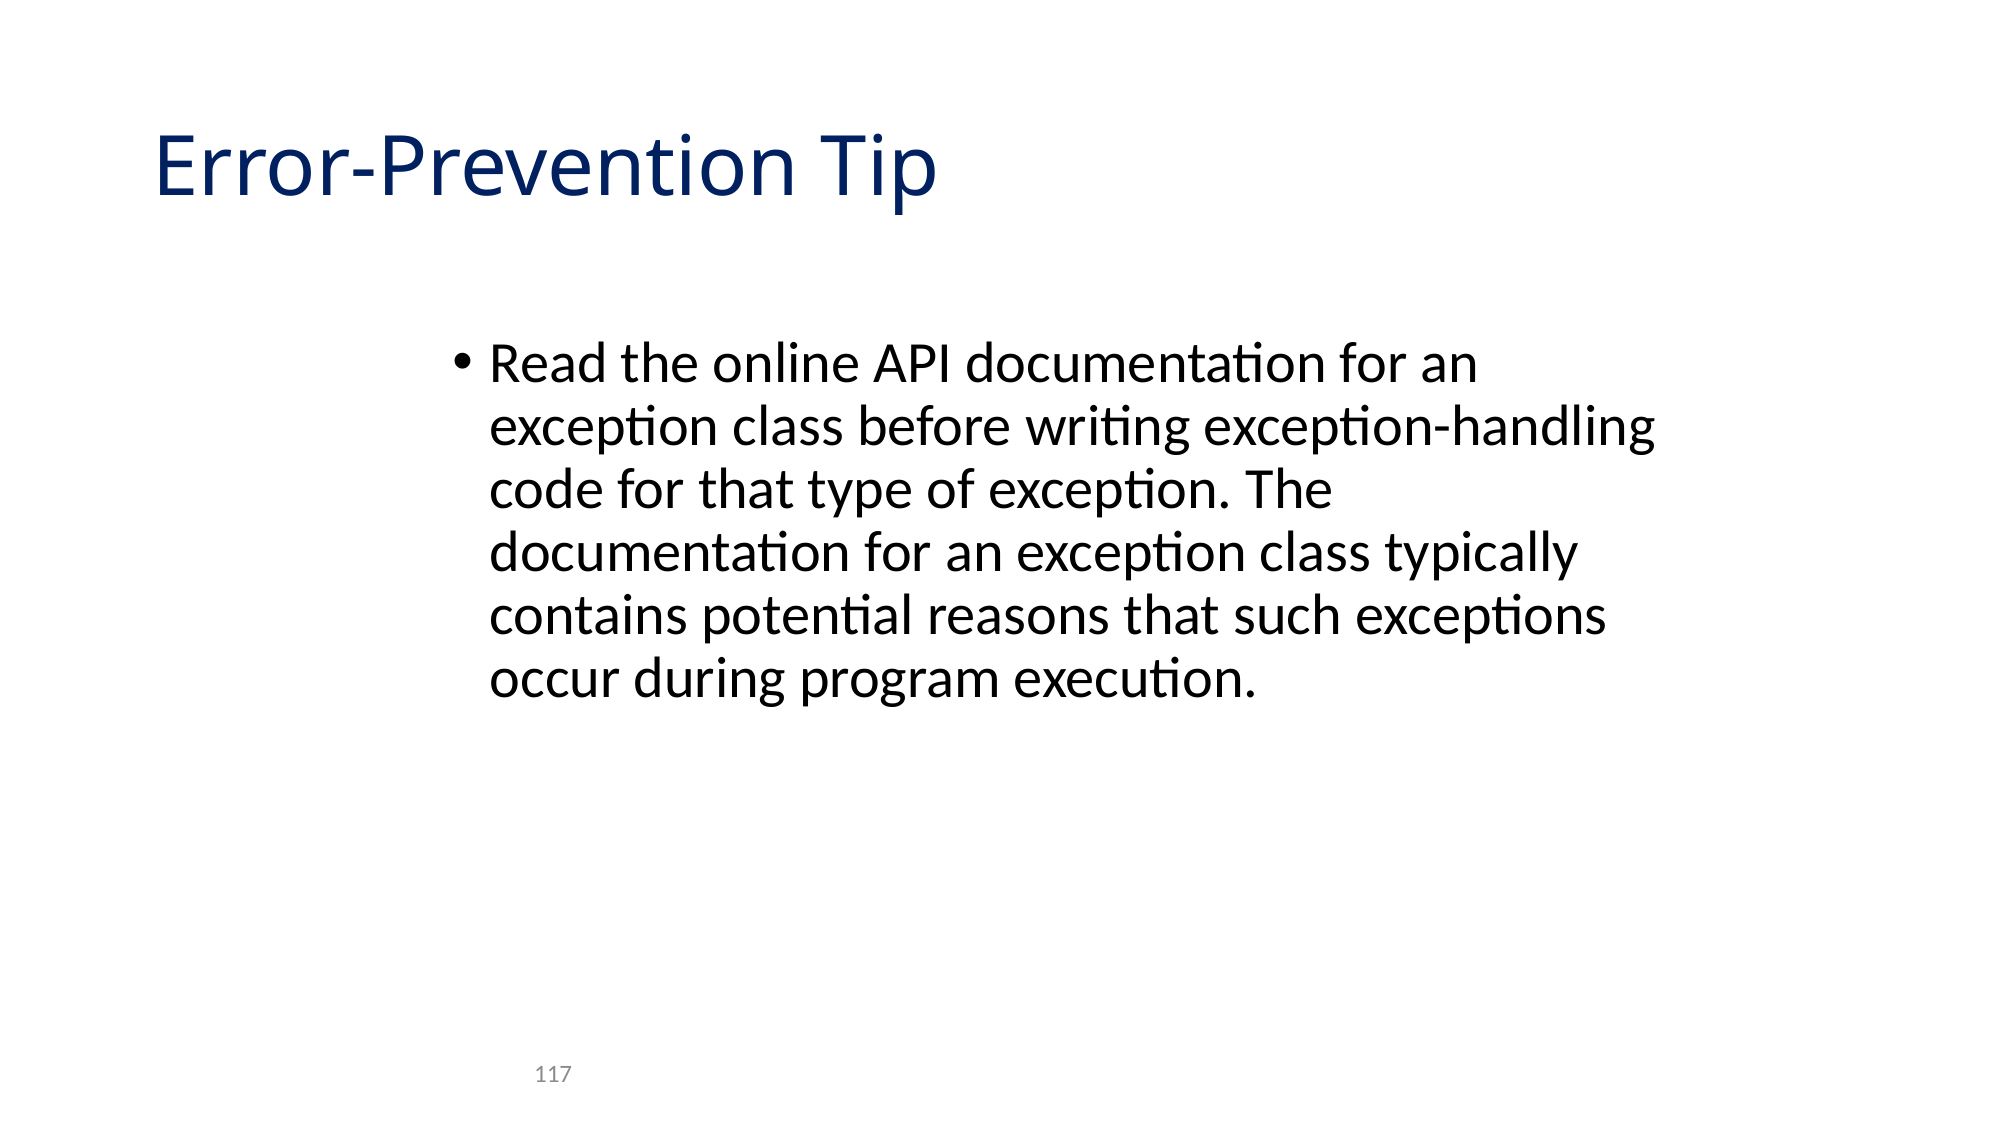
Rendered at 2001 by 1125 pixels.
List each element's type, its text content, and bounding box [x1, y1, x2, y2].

slide_number 117 [137, 1042, 588, 1103]
list Read the online API documentation for an exception class before writing exception-handling code for that type of exception. The documentation for an exception class typically contains potential reasons that such exceptions occur during program execution. [437, 324, 1675, 719]
title Error-Prevention Tip [137, 59, 1863, 278]
